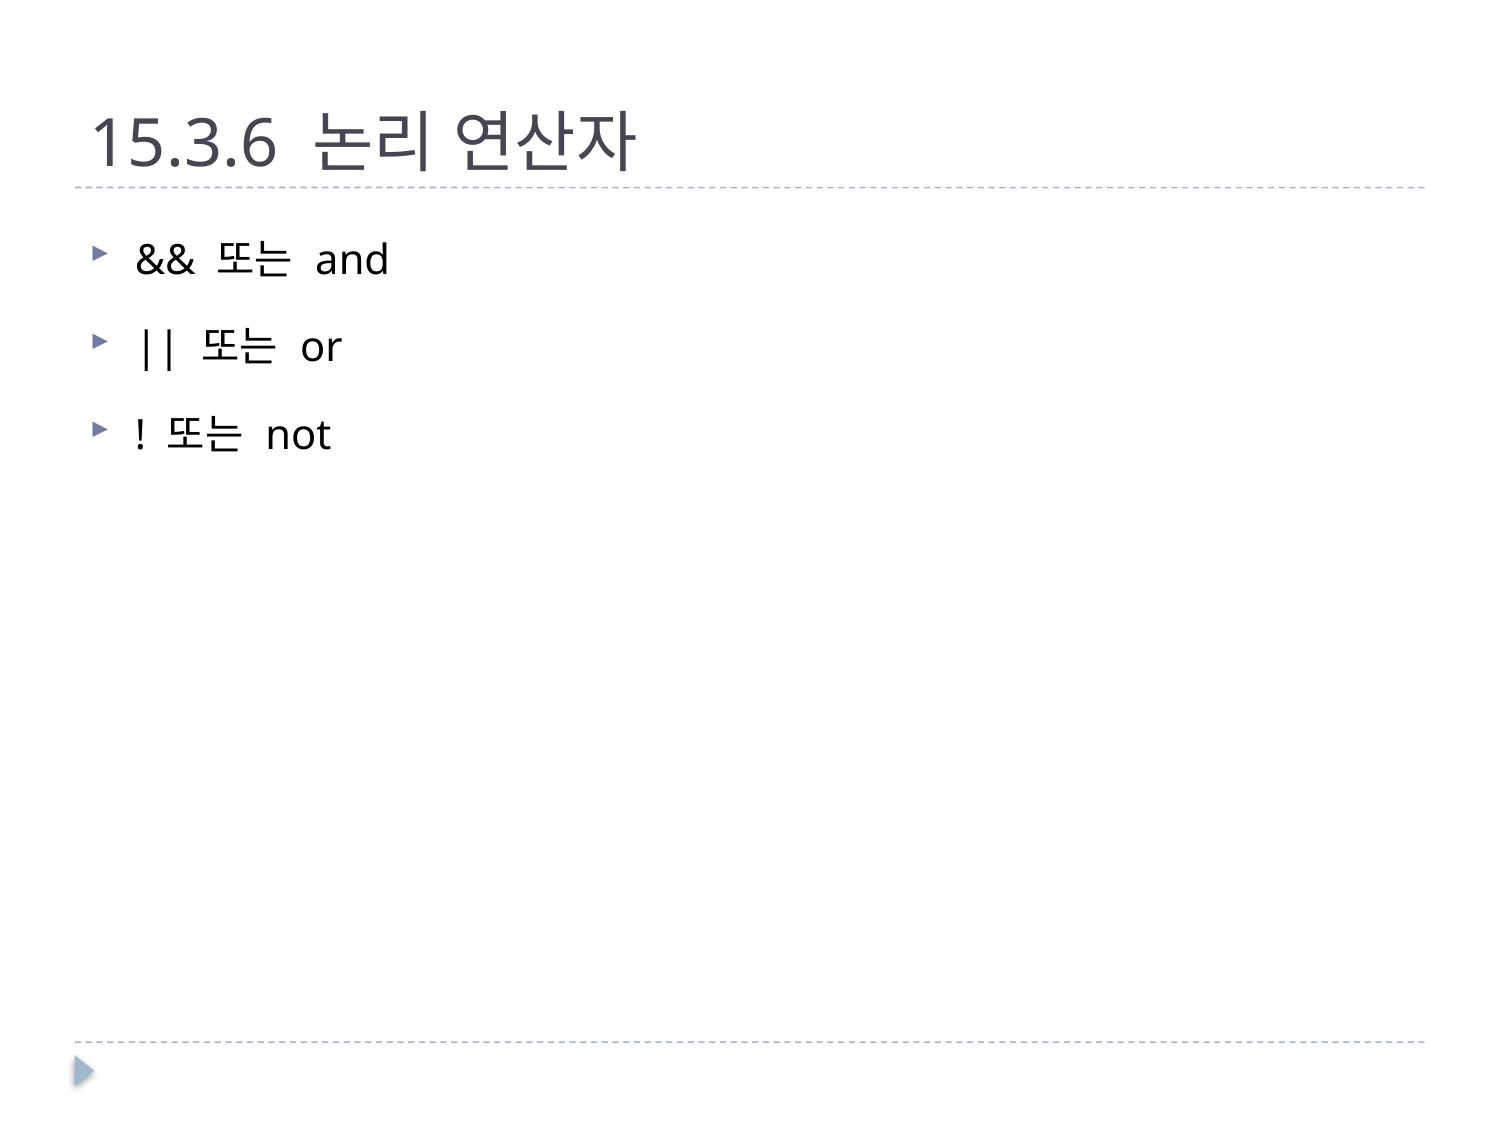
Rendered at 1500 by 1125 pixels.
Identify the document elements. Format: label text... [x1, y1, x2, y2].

list && 또는 and || 또는 or ! 또는 not [75, 200, 1425, 1010]
title 15.3.6 논리 연산자 [75, 24, 1425, 188]
